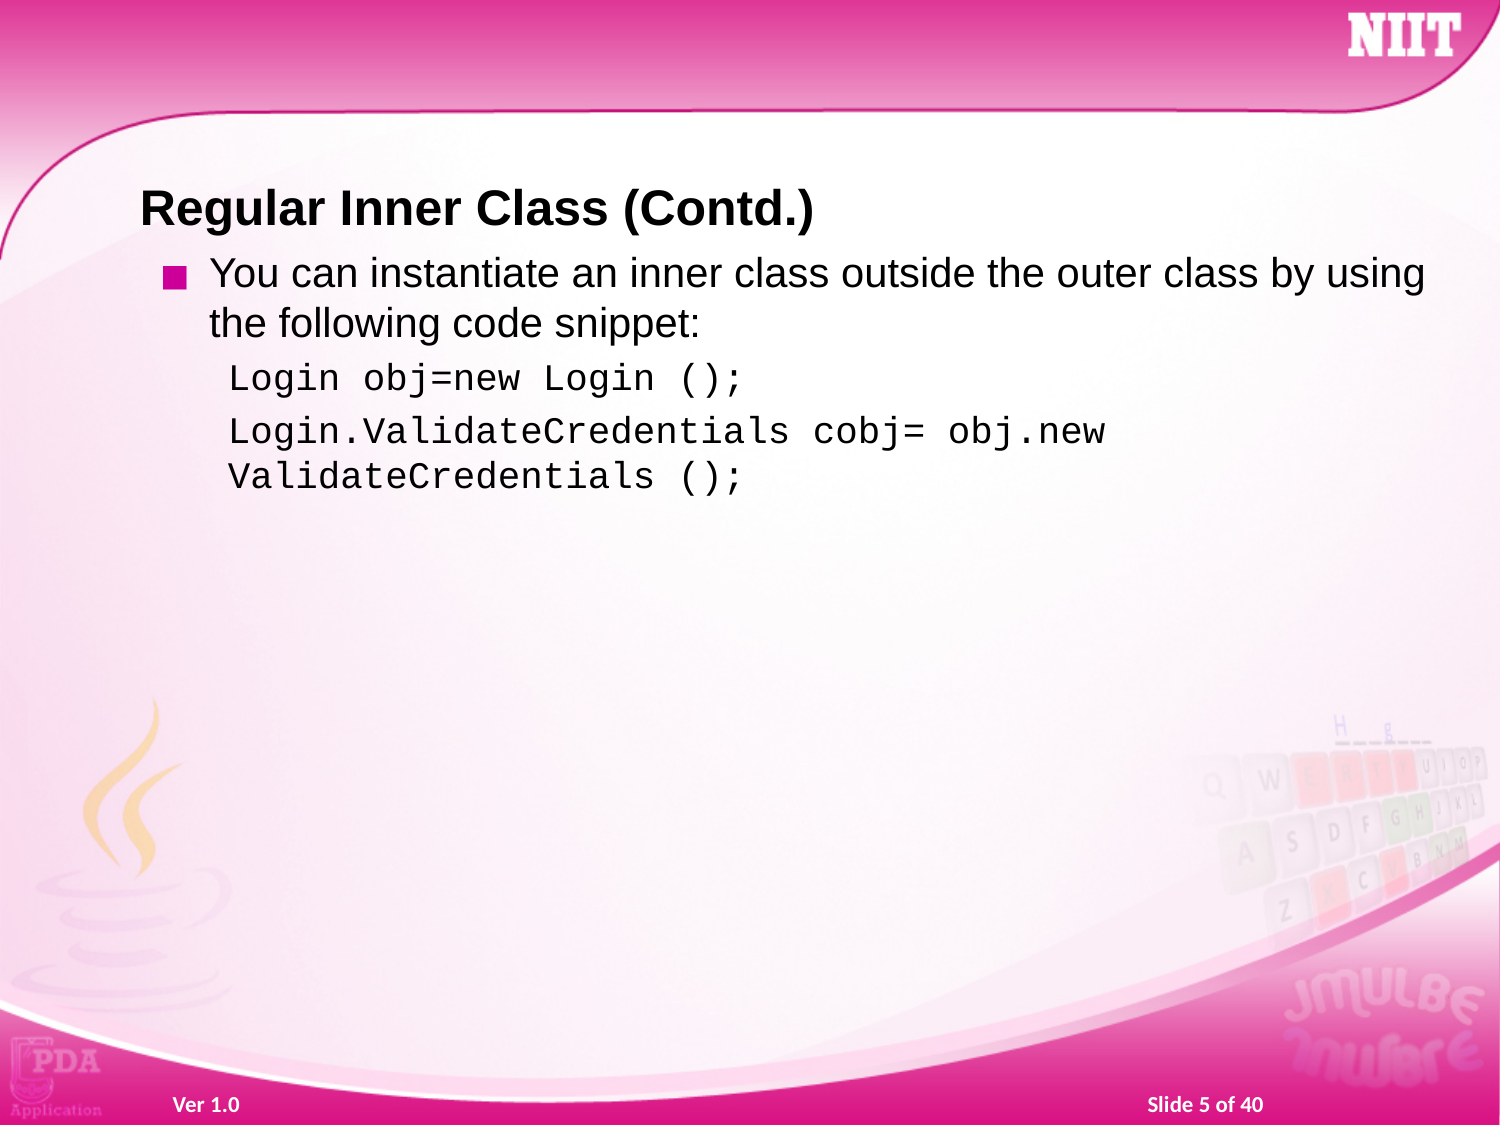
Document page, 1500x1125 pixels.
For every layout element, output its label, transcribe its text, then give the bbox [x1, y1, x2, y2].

text_box You can instantiate an inner class outside the outer class by using the following code snippet: Login obj=new Login (); Login.ValidateCredentials cobj= obj.new ValidateCredentials (); [137, 239, 1475, 988]
text_box Regular Inner Class (Contd.) [125, 167, 1500, 239]
picture [152, 248, 197, 293]
picture [0, 0, 1500, 1125]
